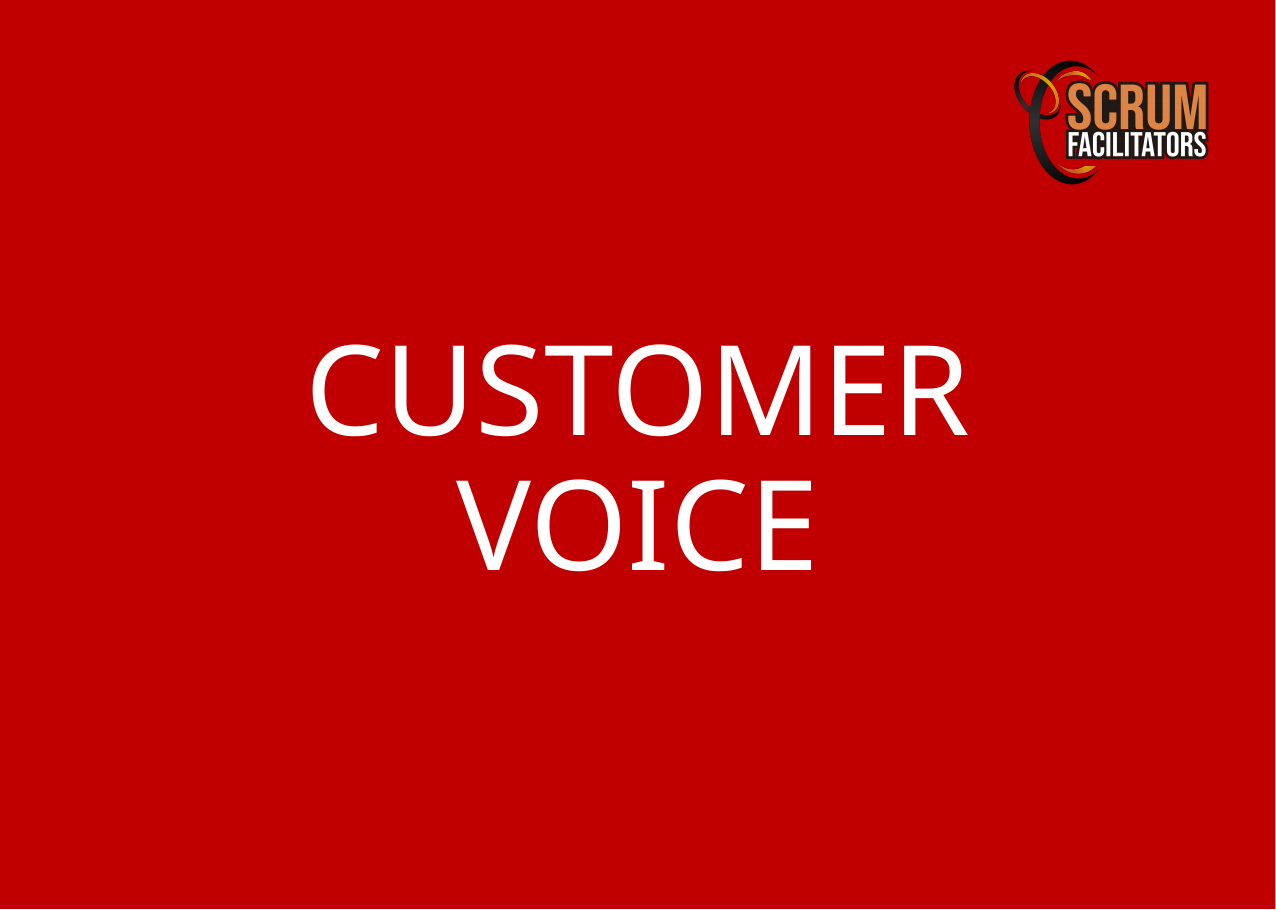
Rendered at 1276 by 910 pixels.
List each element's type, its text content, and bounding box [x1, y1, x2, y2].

picture [1011, 57, 1211, 187]
list CUSTOMER VOICE [132, 291, 1143, 618]
